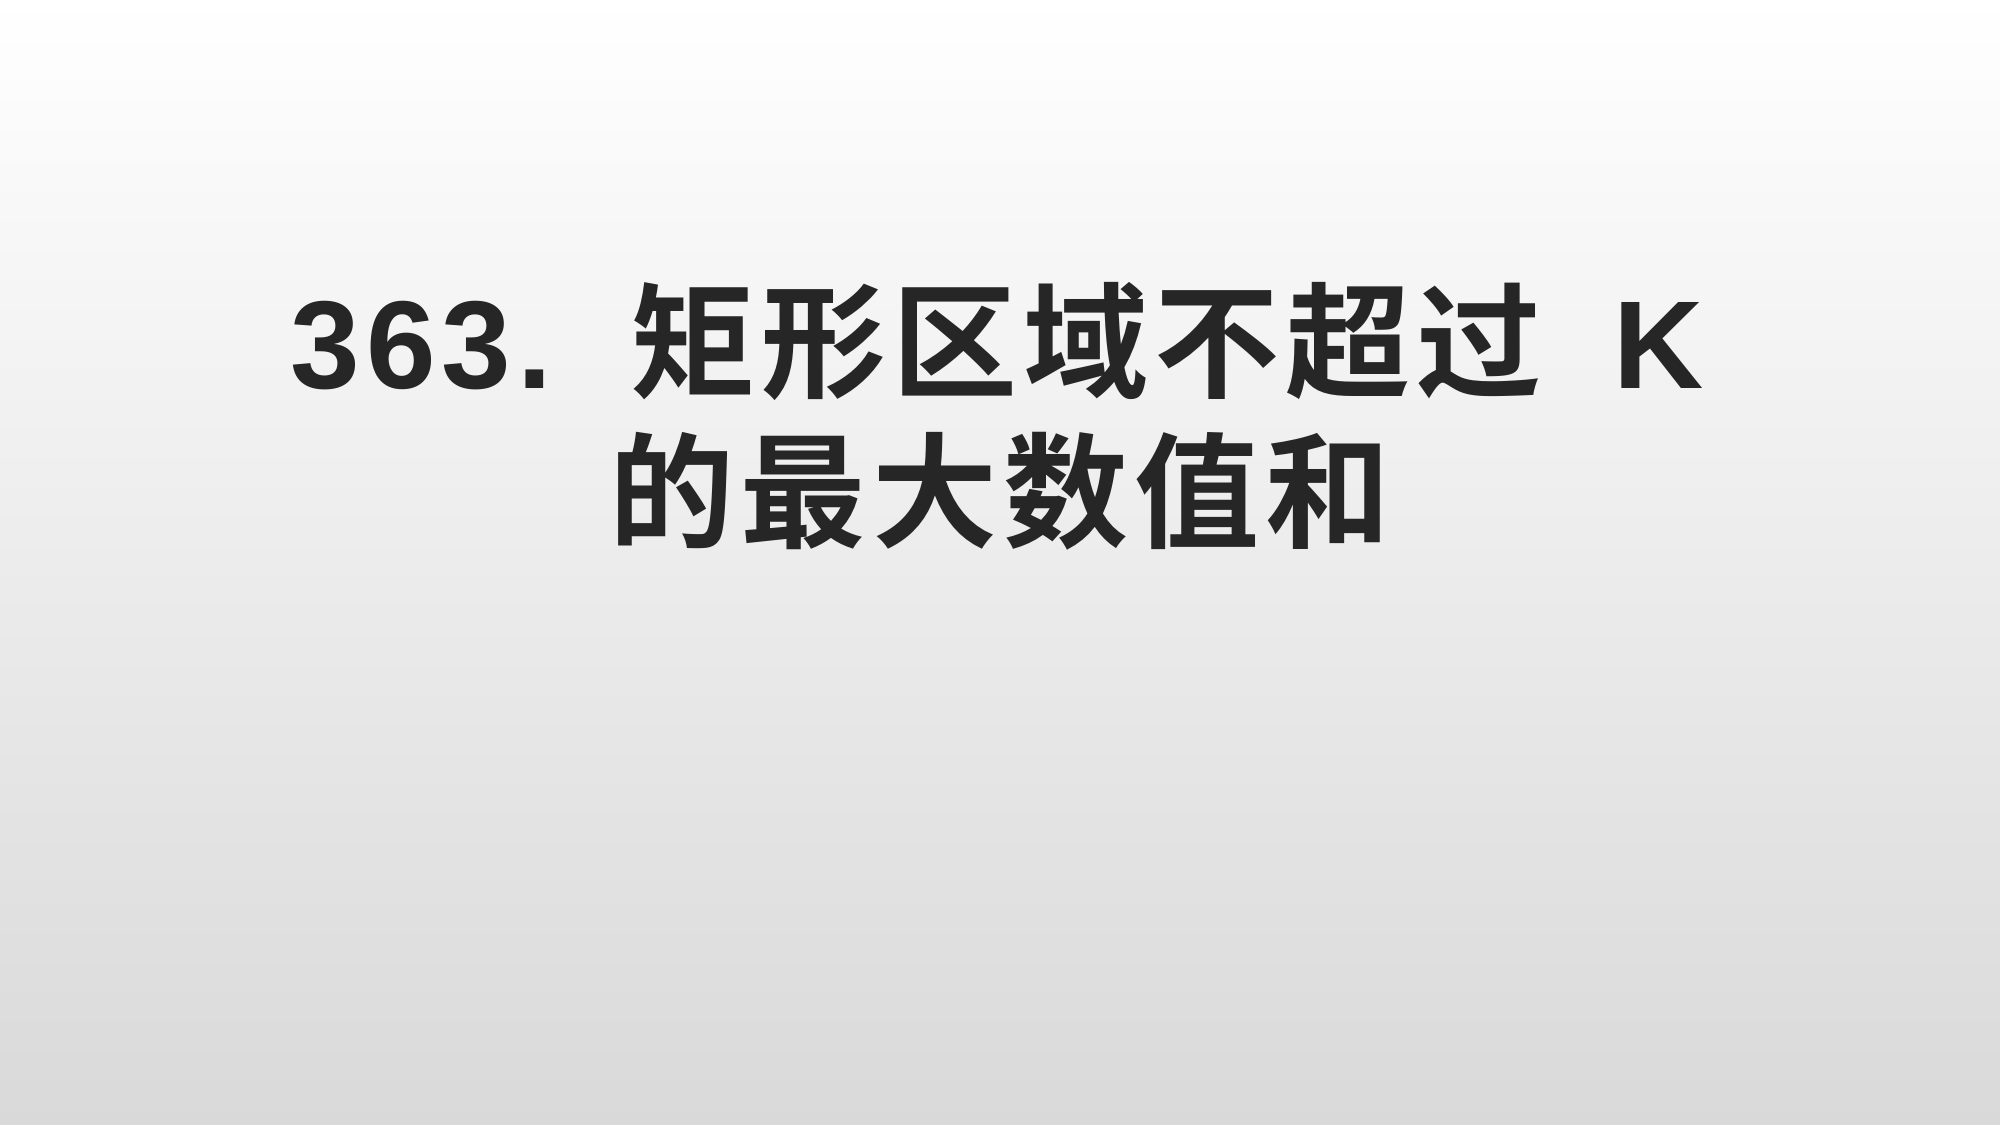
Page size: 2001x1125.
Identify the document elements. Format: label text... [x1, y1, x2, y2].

title 363. 矩形区域不超过 K 的最大数值和 [196, 149, 1805, 572]
